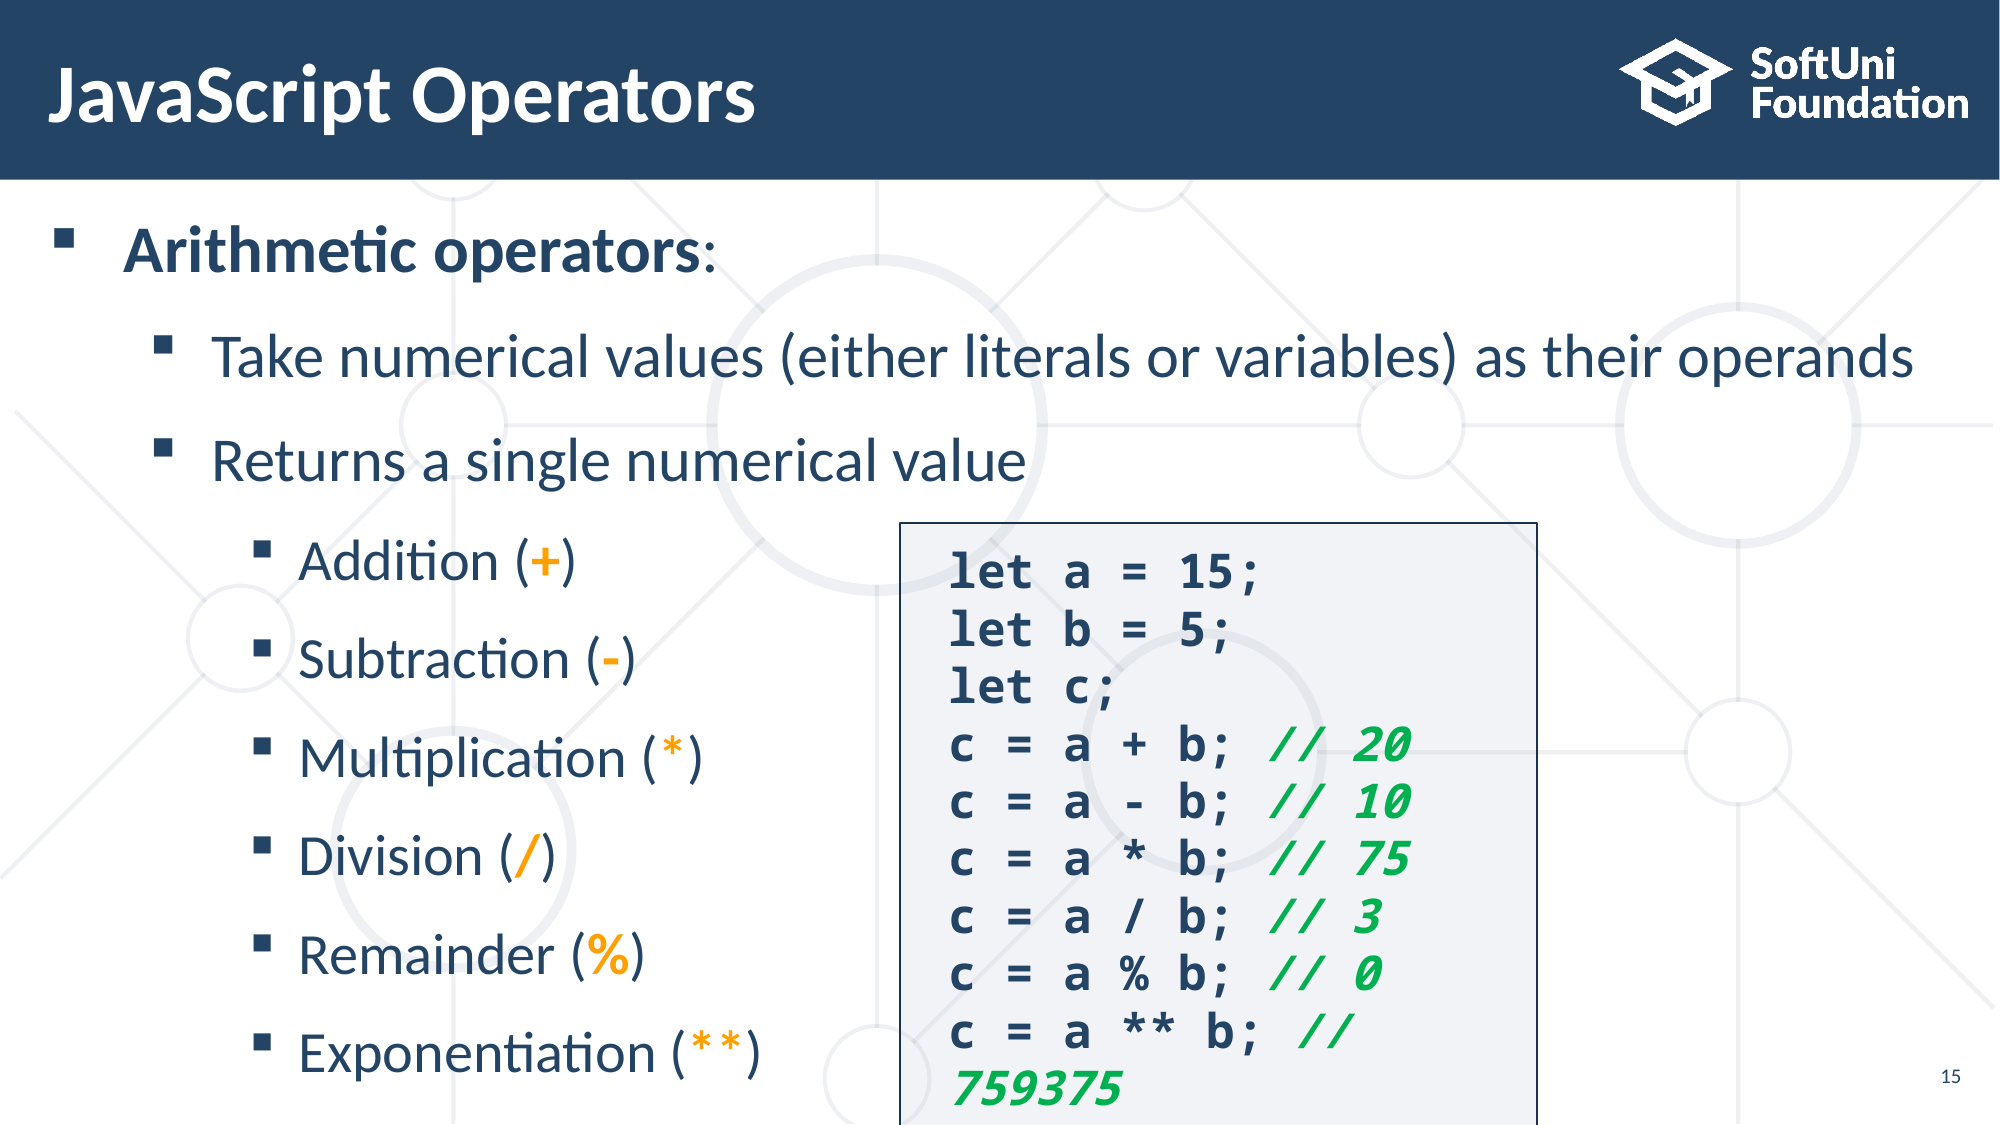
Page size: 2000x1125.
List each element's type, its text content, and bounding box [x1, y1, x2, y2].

list Arithmetic operators: Take numerical values (either literals or variables) as their operands Returns a single numerical value Addition (+) Subtraction (-) Multiplication (*) Division (/) Remainder (%) Exponentiation (**) [31, 196, 1970, 1050]
title JavaScript Operators [31, 16, 1591, 162]
slide_number 15 [1896, 1049, 1968, 1101]
picture [1618, 38, 1968, 126]
text_box let a = 15; let b = 5; let c; c = a + b; // 20 c = a - b; // 10 c = a * b; // 75 c = a / b; // 3 c = a % b; // 0 c = a ** b; // 759375 [899, 522, 1538, 1125]
